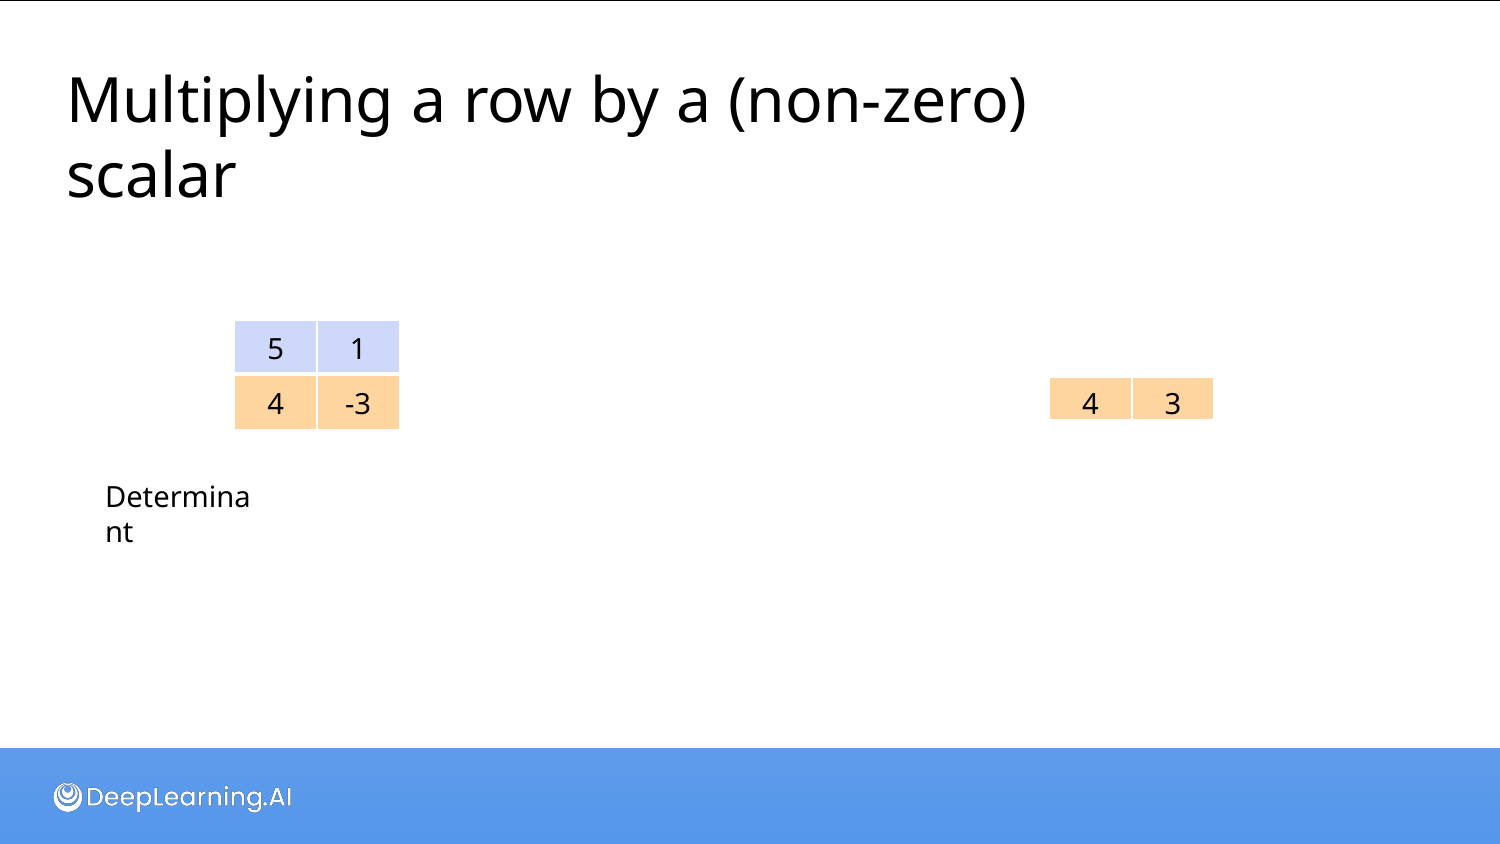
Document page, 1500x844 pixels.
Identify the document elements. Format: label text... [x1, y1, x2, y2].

table_header 1 [318, 321, 399, 372]
text_box 4 [1049, 377, 1131, 421]
table_header 5 [235, 321, 316, 372]
text_box 3 [1131, 377, 1215, 421]
title Multiplying a row by a (non-zero) scalar [64, 58, 1160, 211]
picture [0, 748, 1500, 844]
table_cell 4 [235, 376, 316, 429]
text_box Determinant [102, 476, 266, 549]
table_cell -3 [318, 376, 399, 429]
